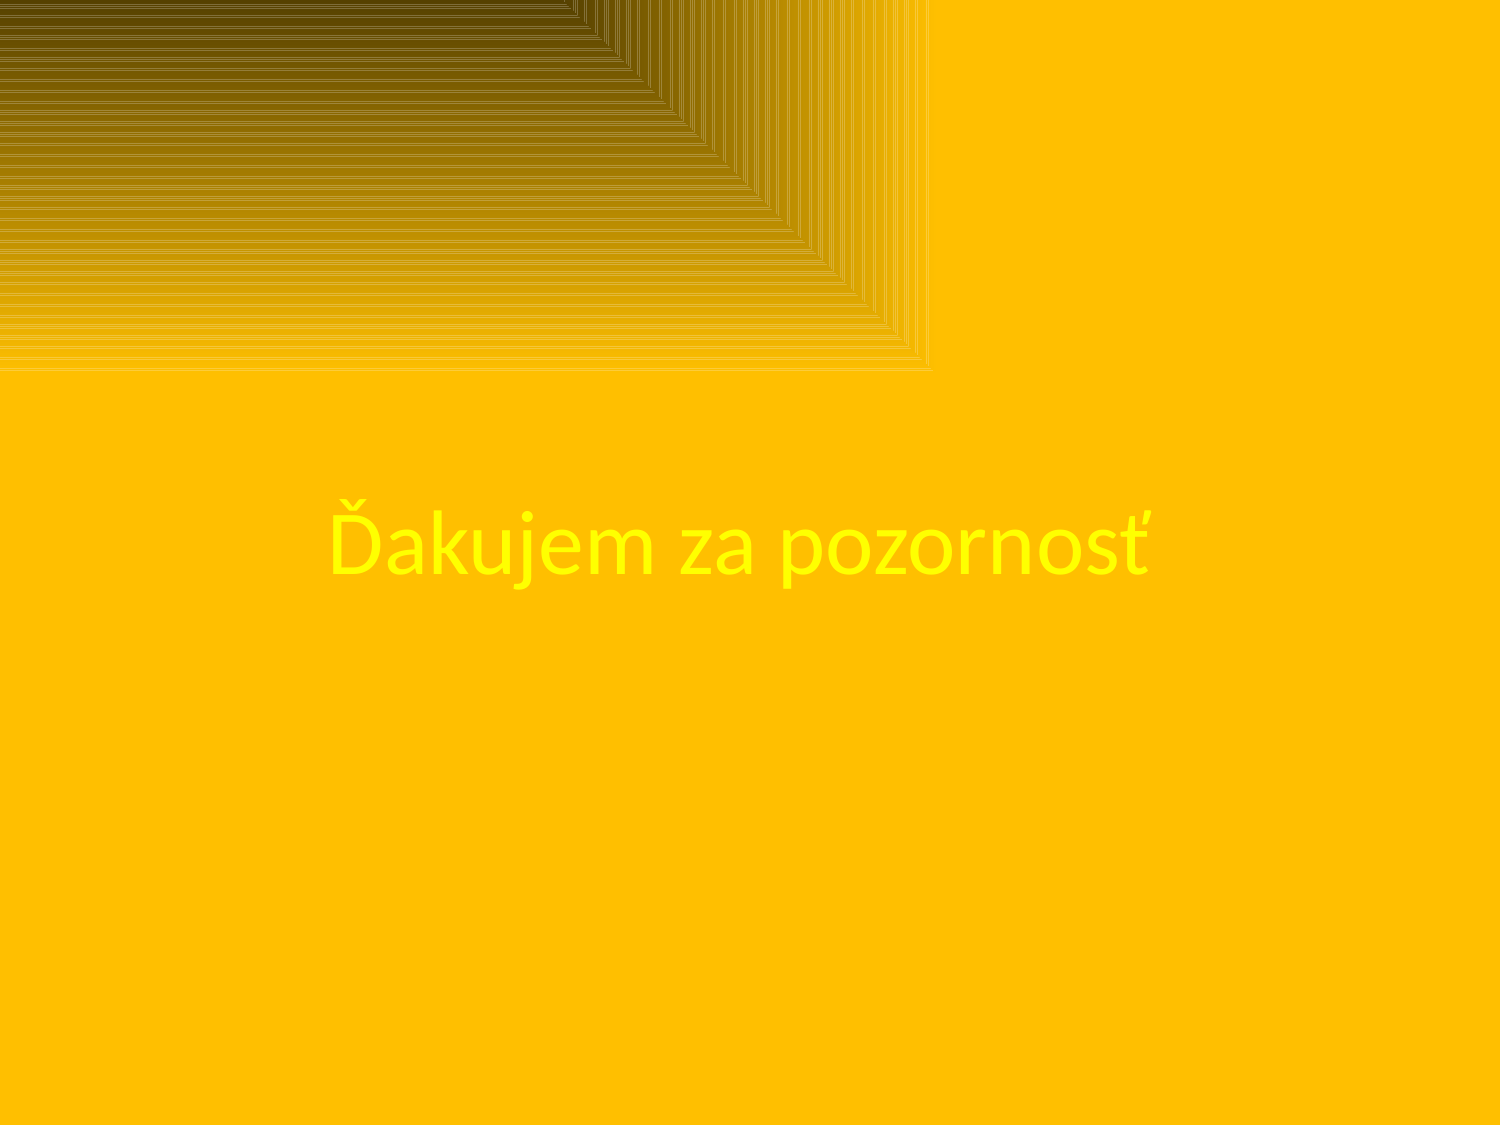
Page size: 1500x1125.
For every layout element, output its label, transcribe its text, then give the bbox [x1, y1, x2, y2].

title Ďakujem za pozornosť [64, 444, 1415, 632]
